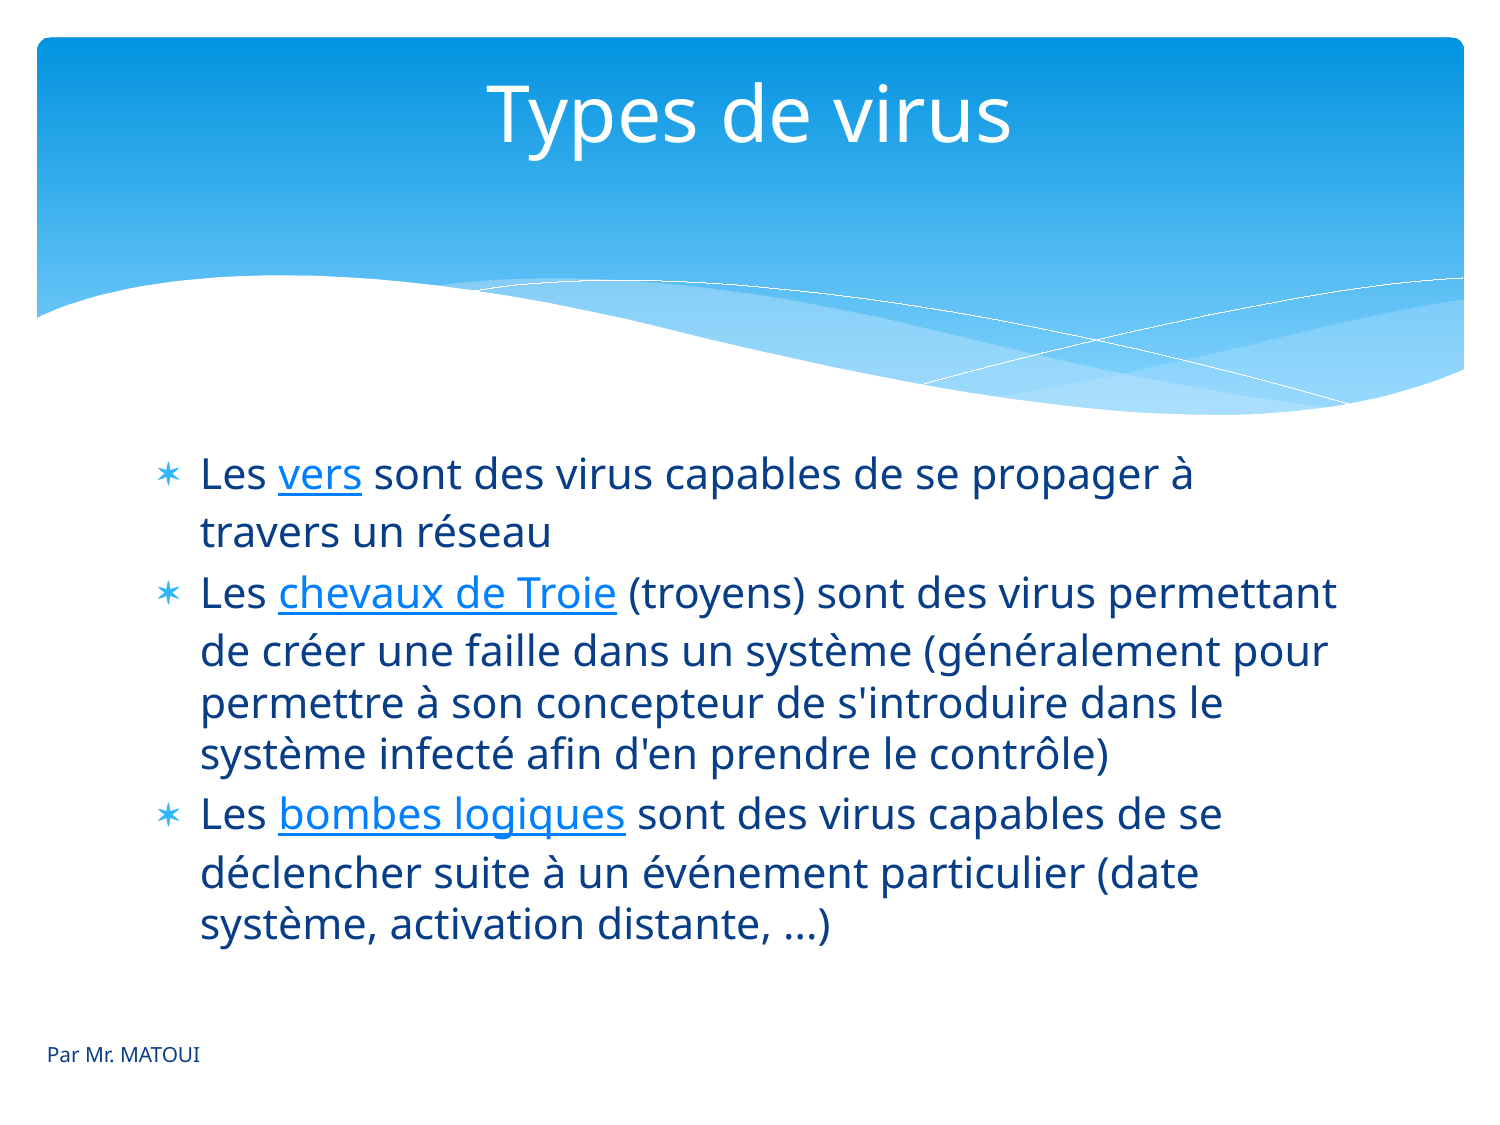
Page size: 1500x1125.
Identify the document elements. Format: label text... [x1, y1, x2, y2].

footer Par Mr. MATOUI [31, 1025, 653, 1086]
title Types de virus [75, 55, 1425, 261]
list Les vers sont des virus capables de se propager à travers un réseau Les chevaux de Troie (troyens) sont des virus permettant de créer une faille dans un système (généralement pour permettre à son concepteur de s'introduire dans le système infecté afin d'en prendre le contrôle) Les bombes logiques sont des virus capables de se déclencher suite à un événement particulier (date système, activation distante, ...) [143, 438, 1359, 1005]
